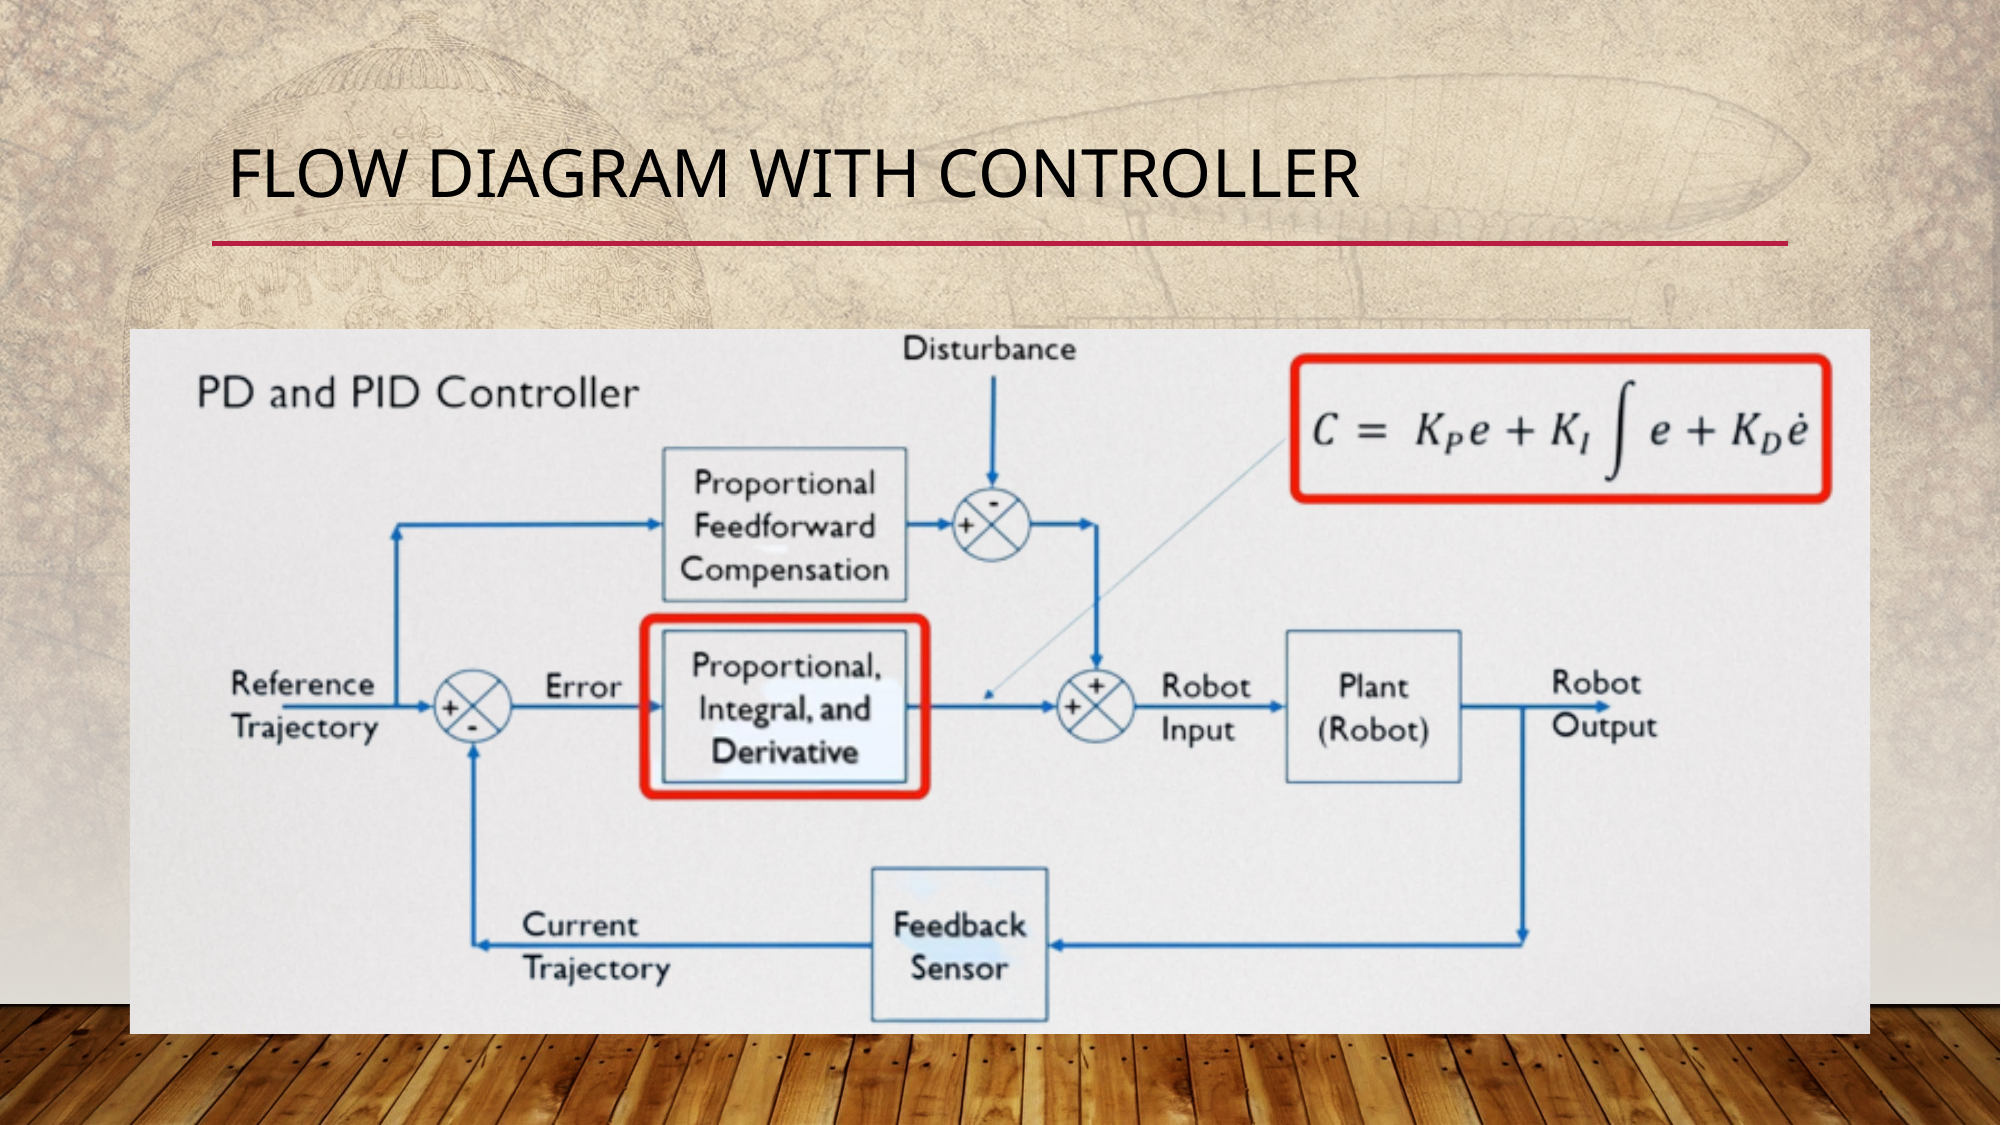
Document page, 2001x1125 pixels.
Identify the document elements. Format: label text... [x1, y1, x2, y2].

title Flow Diagram with controller [212, 131, 1788, 305]
picture [0, 328, 2000, 1125]
